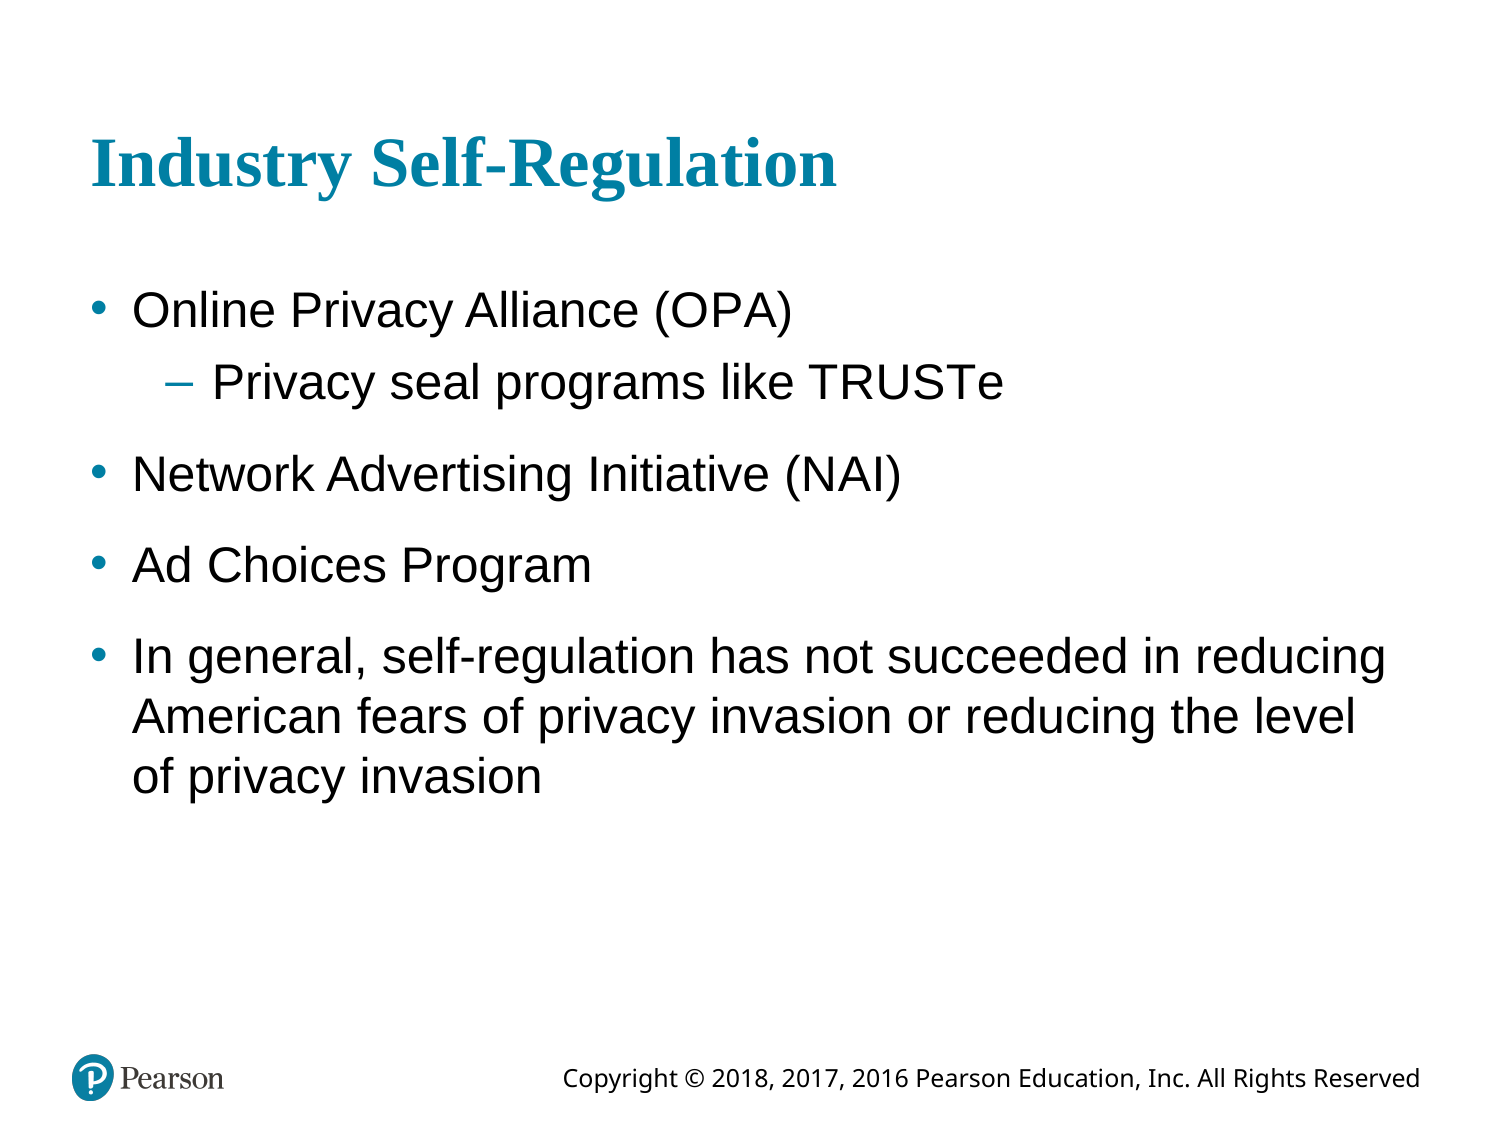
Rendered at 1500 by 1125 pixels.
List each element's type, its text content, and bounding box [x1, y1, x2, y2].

picture [80, 1063, 106, 1088]
picture [72, 1054, 88, 1070]
picture [72, 1087, 83, 1101]
picture [98, 1054, 224, 1101]
list Online Privacy Alliance (O P A) Privacy seal programs like T R U S T e Network Advertising Initiative (N A I) Ad Choices Program In general, self-regulation has not succeeded in reducing American fears of privacy invasion or reducing the level of privacy invasion [75, 262, 1425, 1005]
title Industry Self-Regulation [75, 35, 1425, 216]
